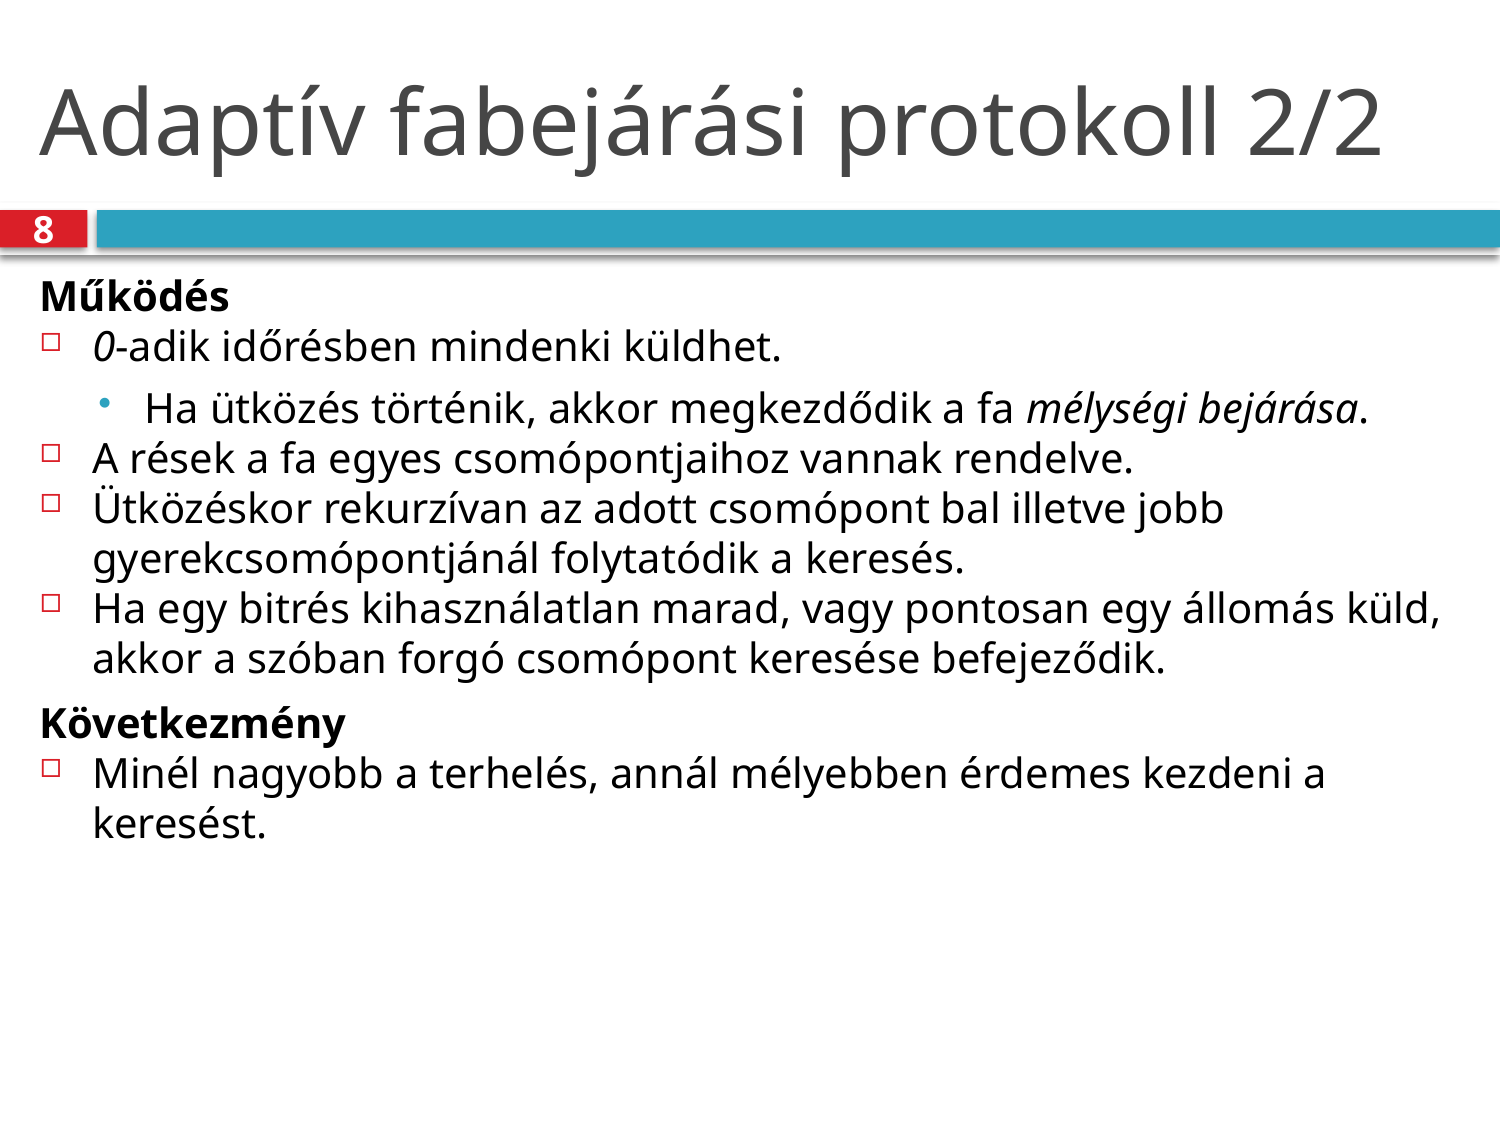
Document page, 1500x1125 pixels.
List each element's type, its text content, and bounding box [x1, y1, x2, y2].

slide_number 8 [0, 206, 88, 257]
list Működés 0-adik időrésben mindenki küldhet. Ha ütközés történik, akkor megkezdődik a fa mélységi bejárása. A rések a fa egyes csomópontjaihoz vannak rendelve. Ütközéskor rekurzívan az adott csomópont bal illetve jobb gyerekcsomópontjánál folytatódik a keresés. Ha egy bitrés kihasználatlan marad, vagy pontosan egy állomás küld, akkor a szóban forgó csomópont keresése befejeződik. Következmény Minél nagyobb a terhelés, annál mélyebben érdemes kezdeni a keresést. [24, 262, 1475, 1100]
title Adaptív fabejárási protokoll 2/2 [24, 37, 1475, 200]
